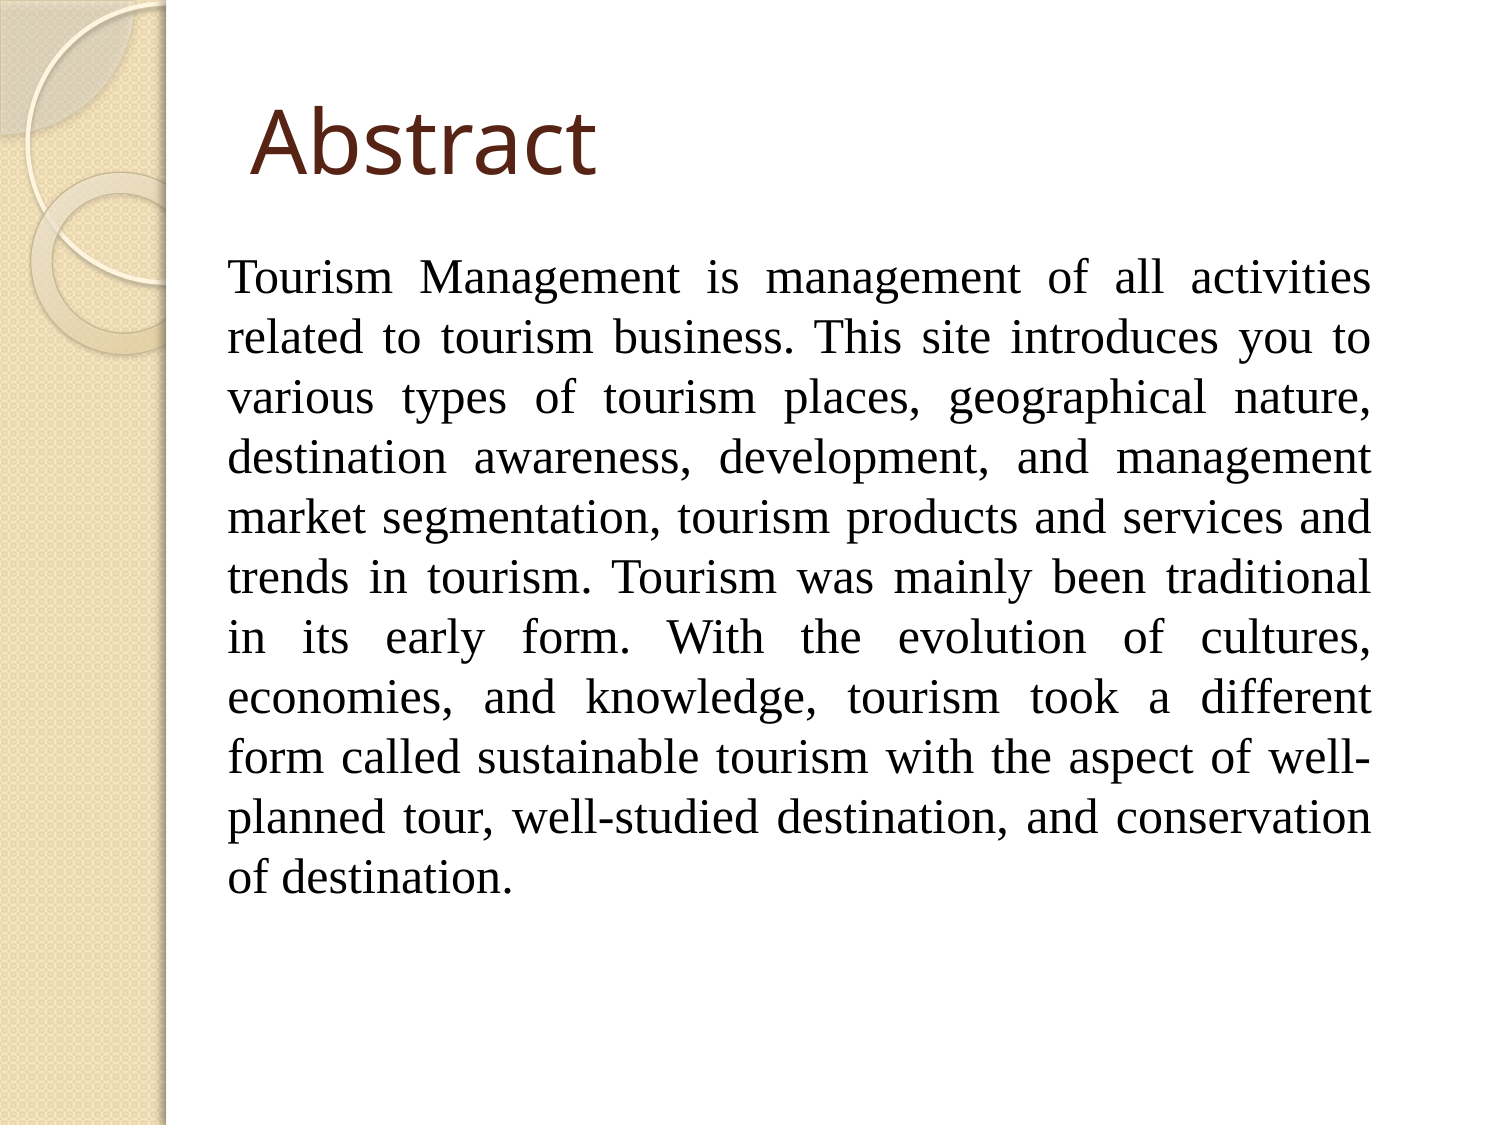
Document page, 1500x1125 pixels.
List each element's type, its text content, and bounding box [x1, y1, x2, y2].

text_box Tourism Management is management of all activities related to tourism business. This site introduces you to various types of tourism places, geographical nature, destination awareness, development, and management market segmentation, tourism products and services and trends in tourism. Tourism was mainly been traditional in its early form. With the evolution of cultures, economies, and knowledge, tourism took a different form called sustainable tourism with the aspect of well-planned tour, well-studied destination, and conservation of destination. [212, 236, 1388, 911]
title Abstract [235, 45, 1466, 233]
